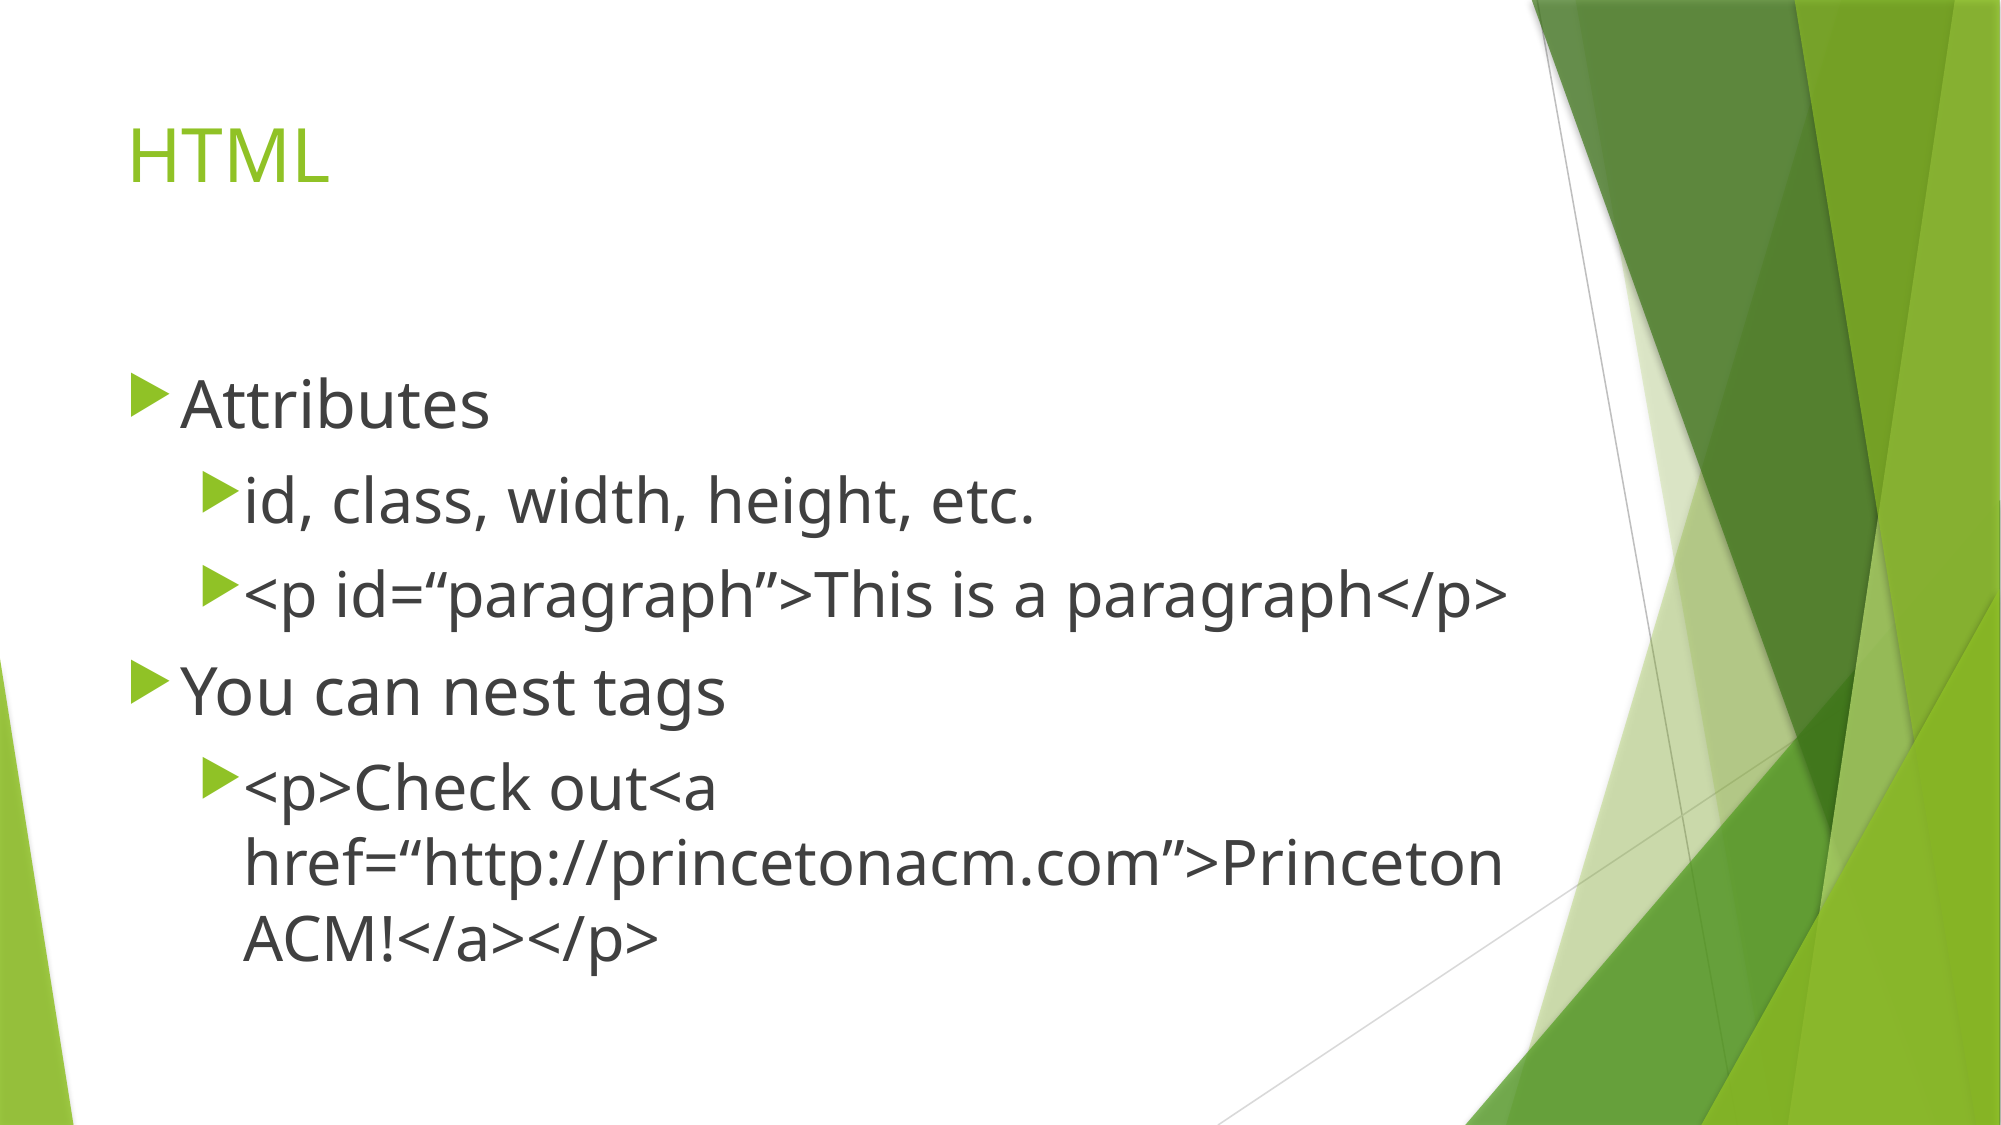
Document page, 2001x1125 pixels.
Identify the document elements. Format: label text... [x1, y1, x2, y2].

title HTML [111, 99, 1522, 317]
list Attributes id, class, width, height, etc. <p id=“paragraph”>This is a paragraph</p> You can nest tags <p>Check out<a href=“http://princetonacm.com”>Princeton ACM!</a></p> [111, 354, 1585, 992]
